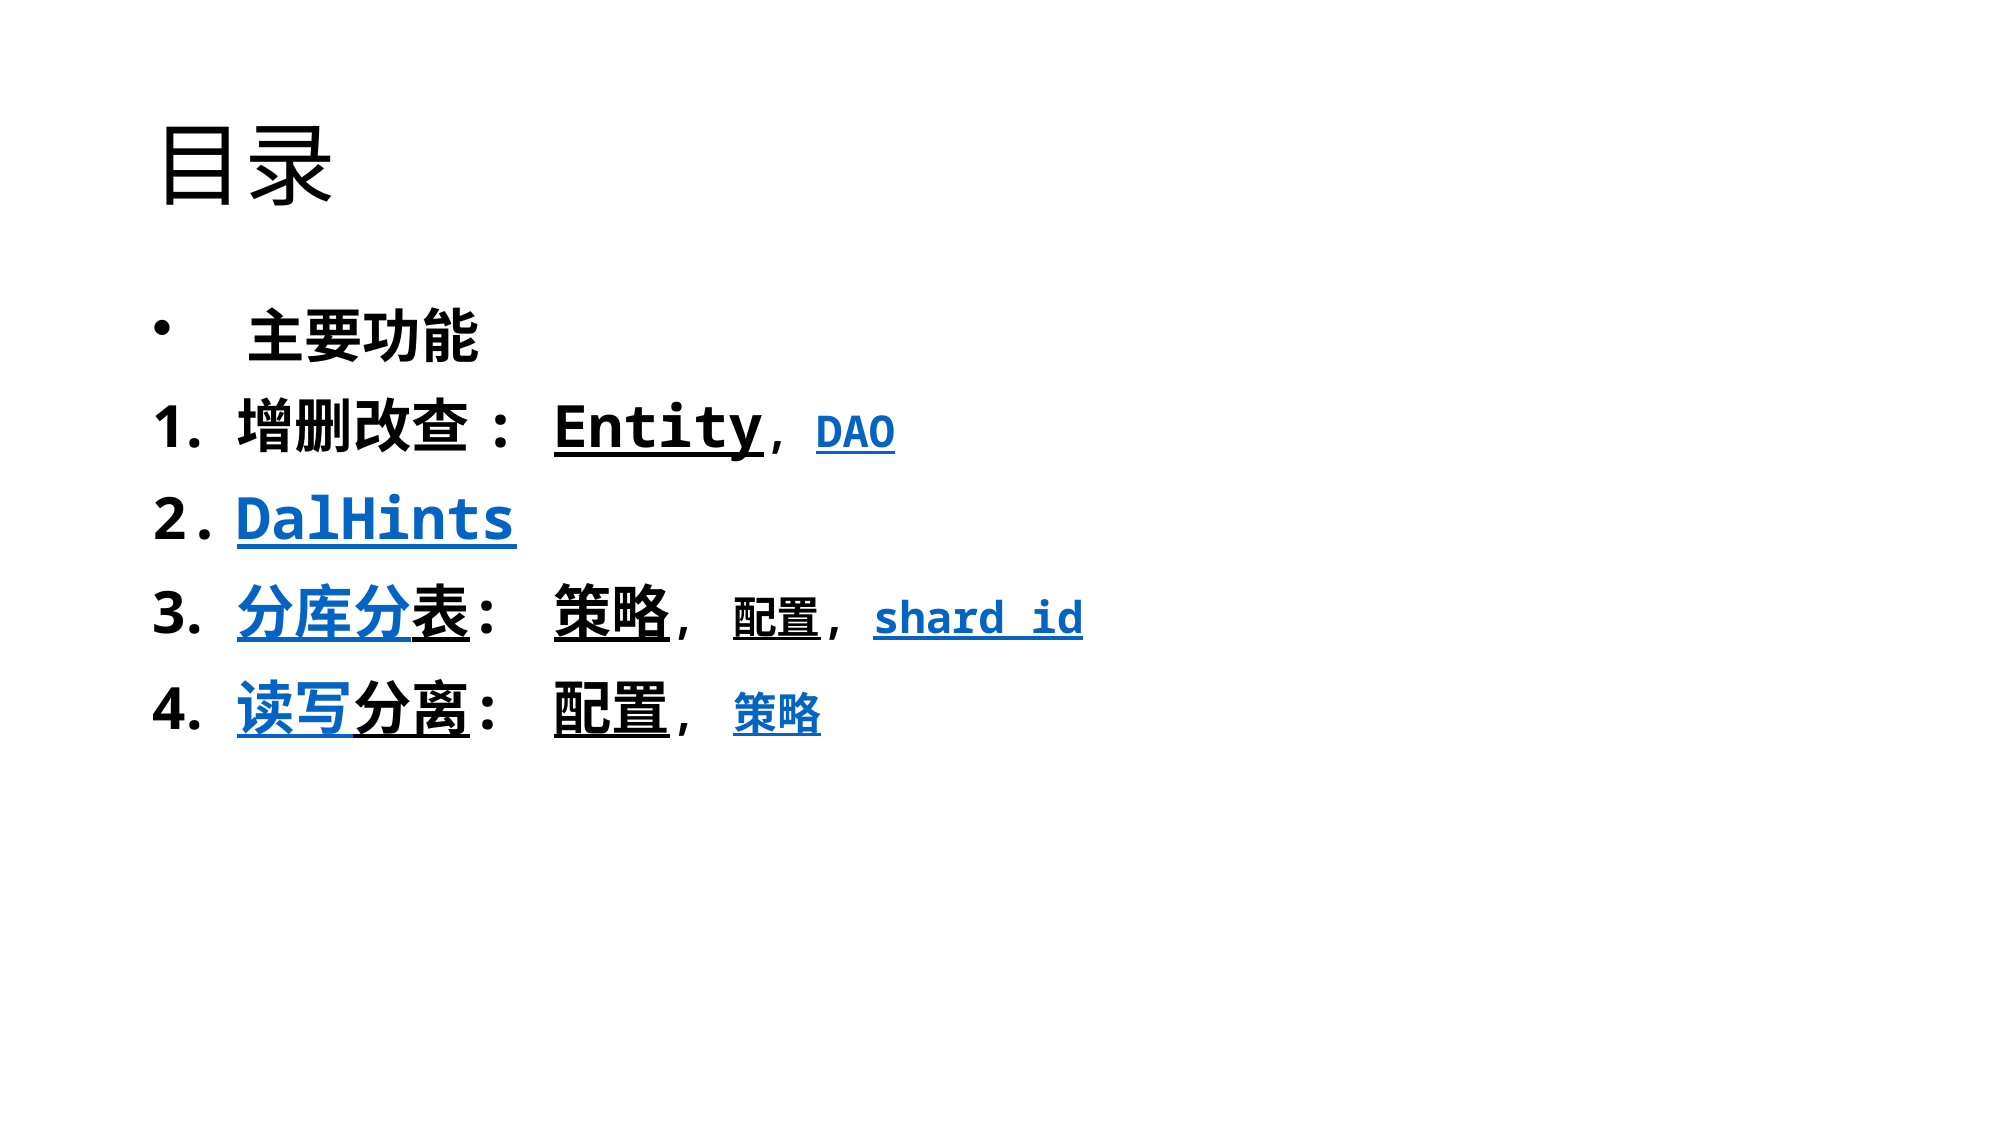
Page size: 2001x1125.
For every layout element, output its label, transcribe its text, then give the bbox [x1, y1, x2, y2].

list 主要功能 增删改查: Entity, DAO DalHints 分库分表: 策略, 配置, shard id 读写分离: 配置, 策略 [137, 299, 1863, 1014]
title 目录 [137, 59, 1863, 278]
